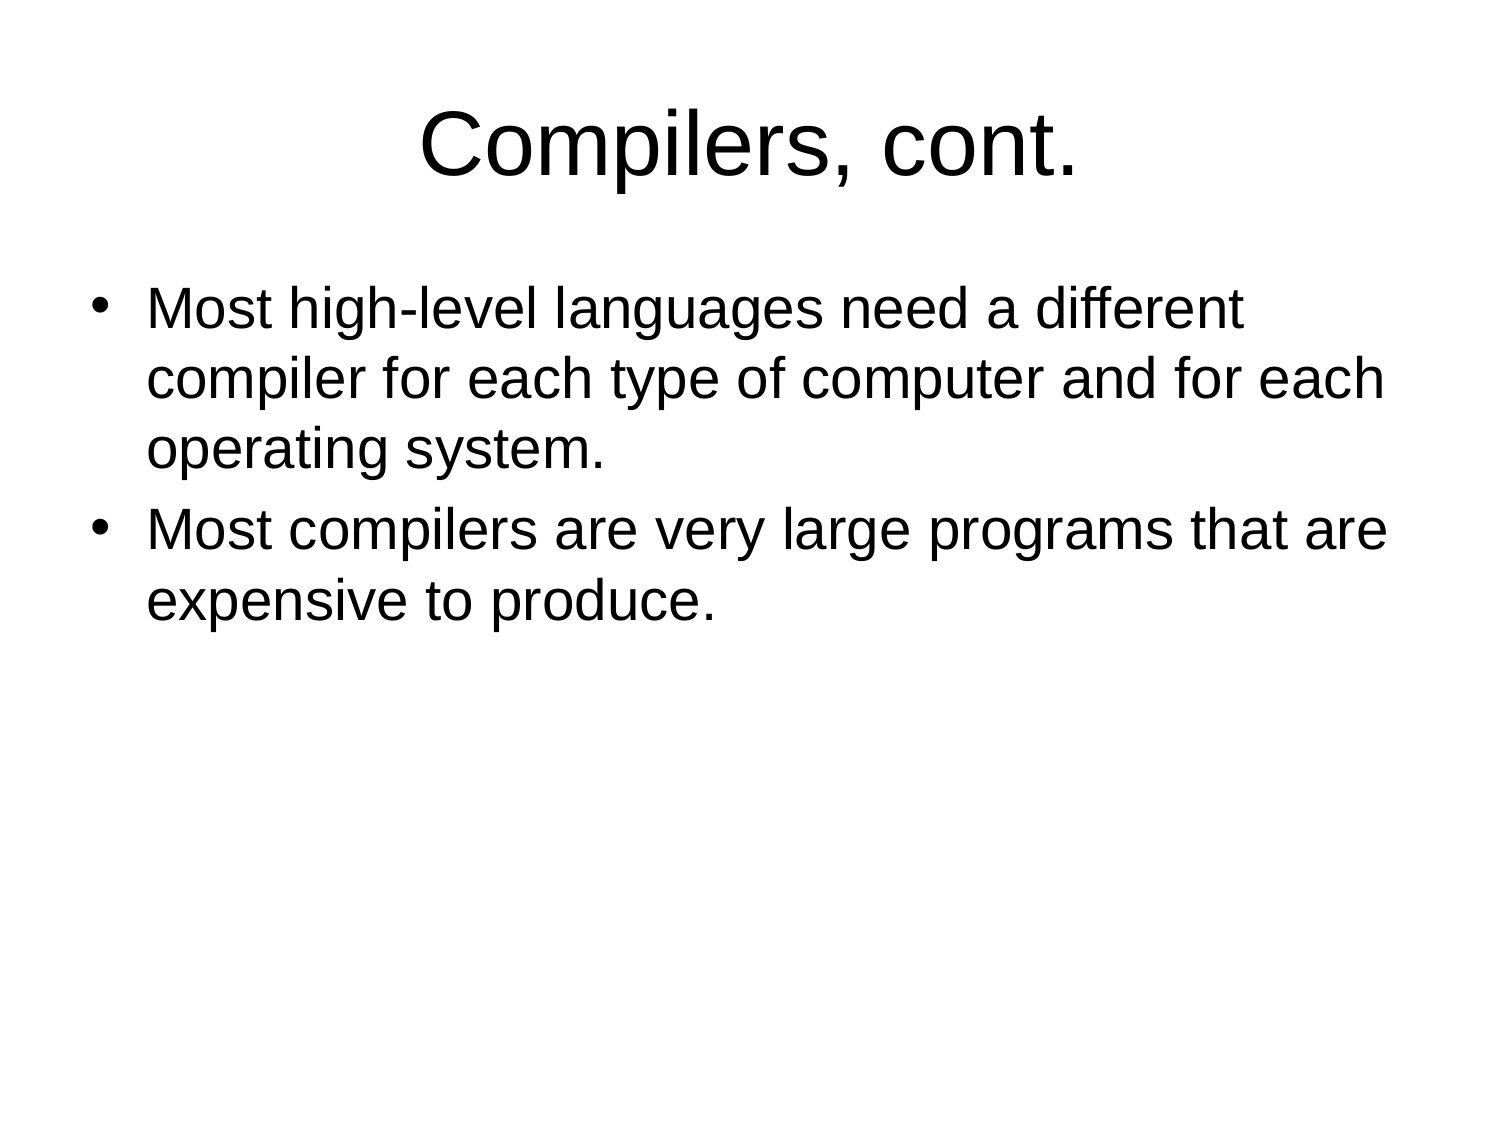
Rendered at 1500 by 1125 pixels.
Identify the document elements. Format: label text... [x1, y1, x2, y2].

list Most high-level languages need a different compiler for each type of computer and for each operating system. Most compilers are very large programs that are expensive to produce. [75, 262, 1425, 1005]
title Compilers, cont. [75, 45, 1425, 233]
